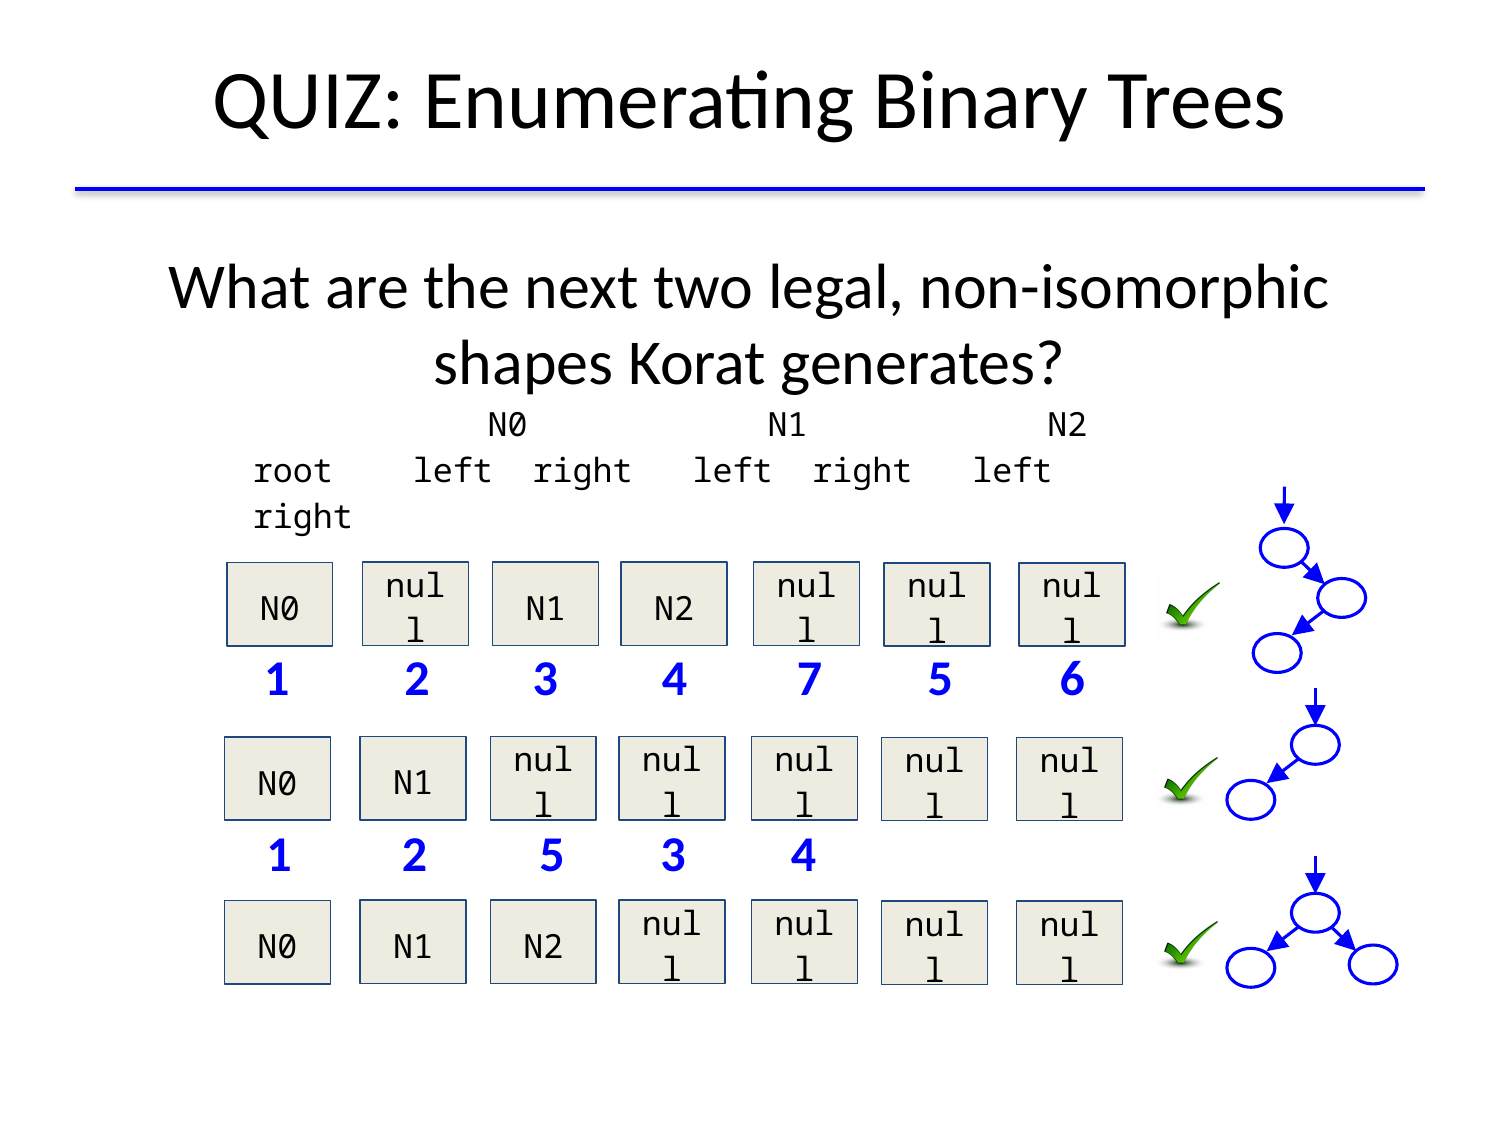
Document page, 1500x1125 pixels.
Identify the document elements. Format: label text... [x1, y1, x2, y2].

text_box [1332, 927, 1357, 952]
text_box 6 [1035, 654, 1109, 696]
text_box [1266, 758, 1300, 784]
text_box 3 [508, 654, 582, 696]
text_box [1226, 948, 1275, 988]
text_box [1300, 561, 1325, 585]
text_box 5 [903, 654, 977, 696]
text_box N0 N1 N2 root left right left right left right [237, 406, 1142, 526]
text_box 2 [380, 654, 454, 696]
text_box [1291, 725, 1340, 765]
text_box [226, 561, 1126, 647]
picture [1154, 912, 1220, 979]
text_box 5 [515, 829, 589, 872]
text_box 4 [767, 829, 840, 872]
text_box [1317, 578, 1366, 618]
text_box [1260, 528, 1309, 568]
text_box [224, 736, 1123, 821]
text_box 2 [378, 829, 451, 872]
text_box [1253, 633, 1302, 673]
text_box [1291, 893, 1340, 933]
list What are the next two legal, non-isomorphic shapes Korat generates? [75, 236, 1425, 406]
text_box 1 [240, 654, 314, 696]
text_box 3 [636, 829, 710, 872]
picture [1154, 749, 1220, 815]
title QUIZ: Enumerating Binary Trees [75, 1, 1425, 190]
text_box 4 [638, 654, 711, 696]
text_box [1226, 780, 1275, 820]
text_box 7 [772, 654, 846, 696]
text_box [1291, 610, 1325, 636]
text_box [224, 899, 1123, 985]
picture [1156, 574, 1222, 640]
text_box 1 [242, 829, 316, 872]
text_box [1266, 926, 1300, 952]
text_box [1349, 945, 1398, 984]
